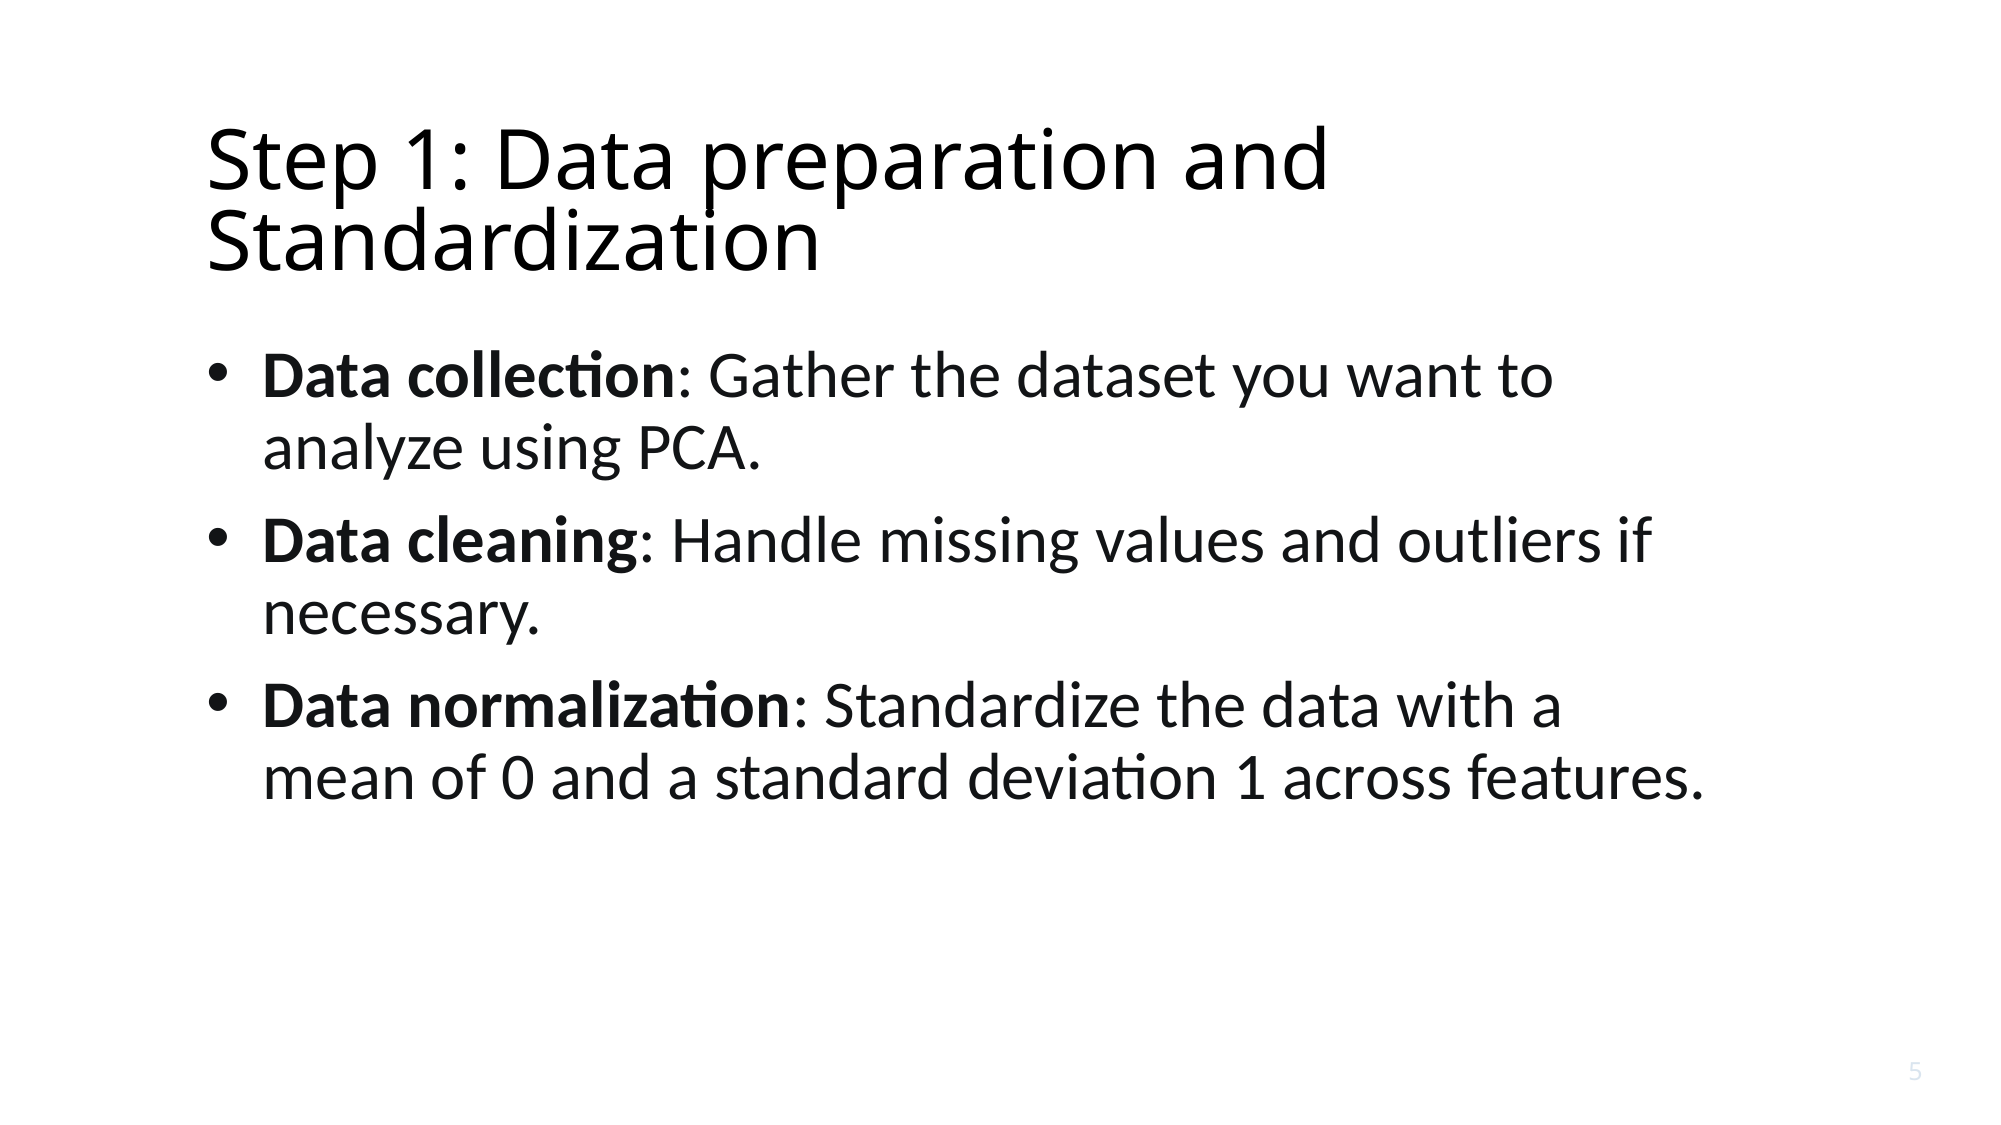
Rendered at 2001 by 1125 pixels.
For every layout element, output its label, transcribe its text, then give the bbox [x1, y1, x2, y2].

list Data collection: Gather the dataset you want to analyze using PCA. Data cleaning: Handle missing values and outliers if necessary. Data normalization: Standardize the data with a mean of 0 and a standard deviation 1 across features. [191, 332, 1741, 990]
title Step 1: Data preparation and Standardization [191, 22, 1767, 294]
slide_number 5 [1665, 1042, 1938, 1103]
